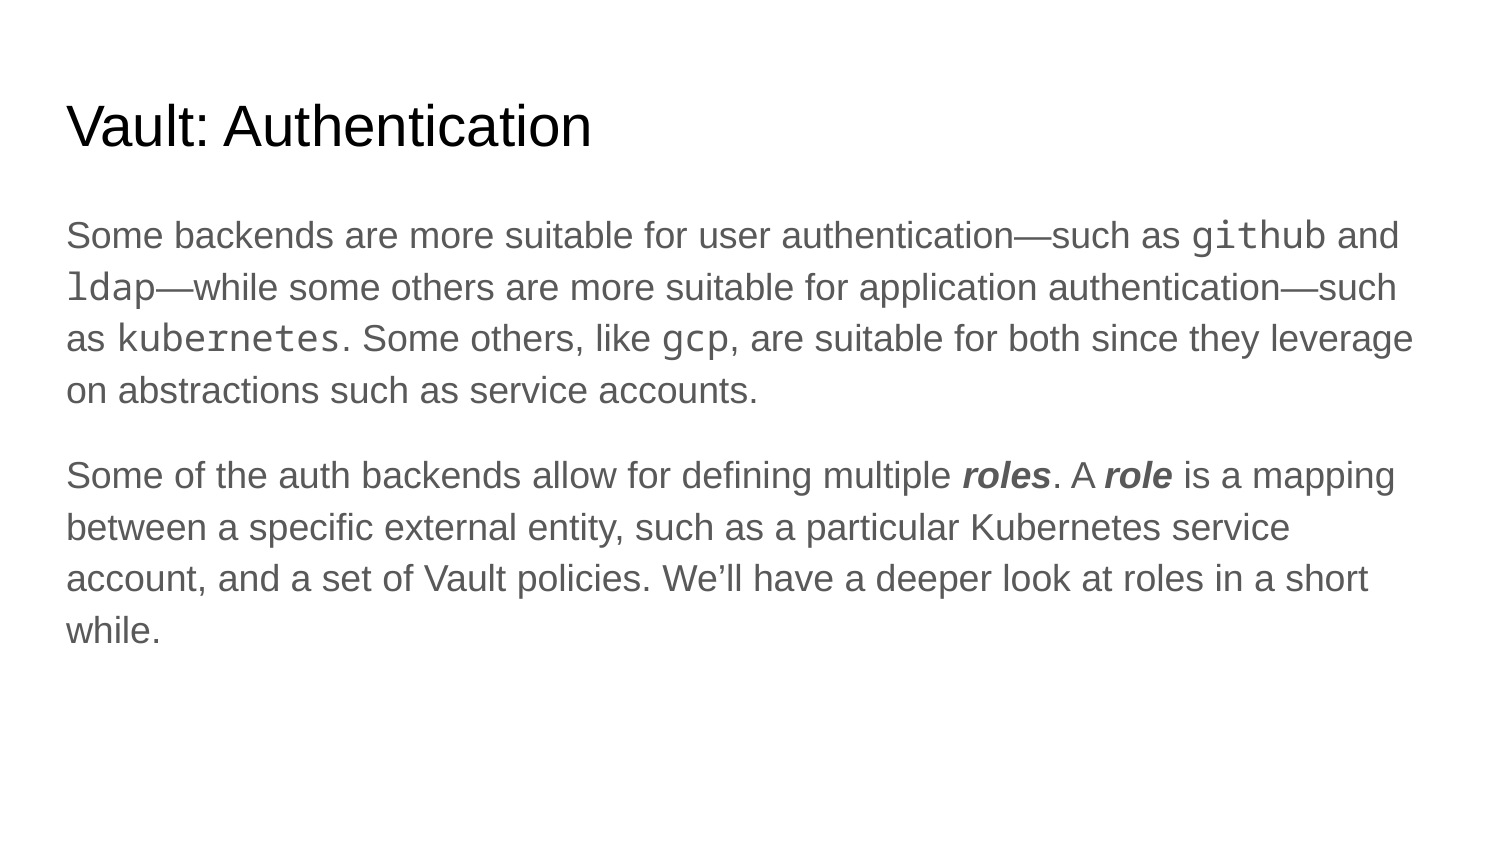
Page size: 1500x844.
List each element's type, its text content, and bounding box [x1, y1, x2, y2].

title Vault: Authentication [51, 72, 1449, 167]
list Some backends are more suitable for user authentication—such as github and ldap—while some others are more suitable for application authentication—such as kubernetes. Some others, like gcp, are suitable for both since they leverage on abstractions such as service accounts. Some of the auth backends allow for defining multiple roles. A role is a mapping between a specific external entity, such as a particular Kubernetes service account, and a set of Vault policies. We’ll have a deeper look at roles in a short while. [51, 189, 1449, 750]
